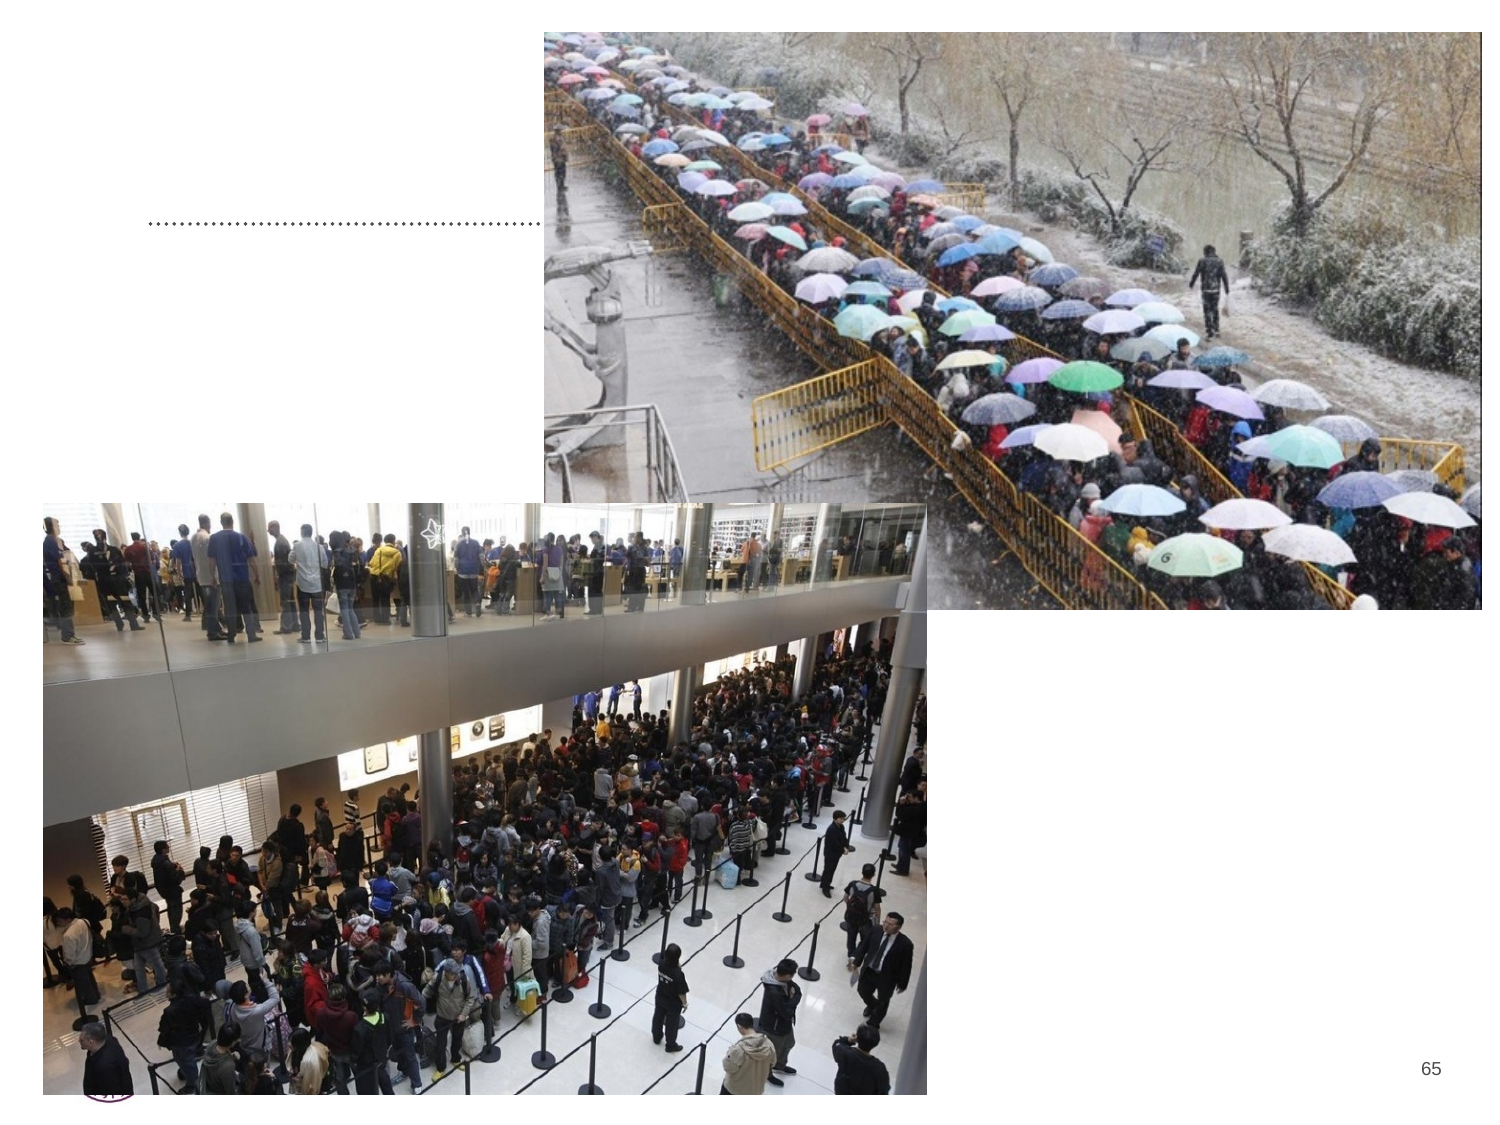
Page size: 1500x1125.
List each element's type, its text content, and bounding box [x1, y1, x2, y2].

picture [43, 32, 1482, 1106]
slide_number 65 [1308, 1048, 1458, 1093]
